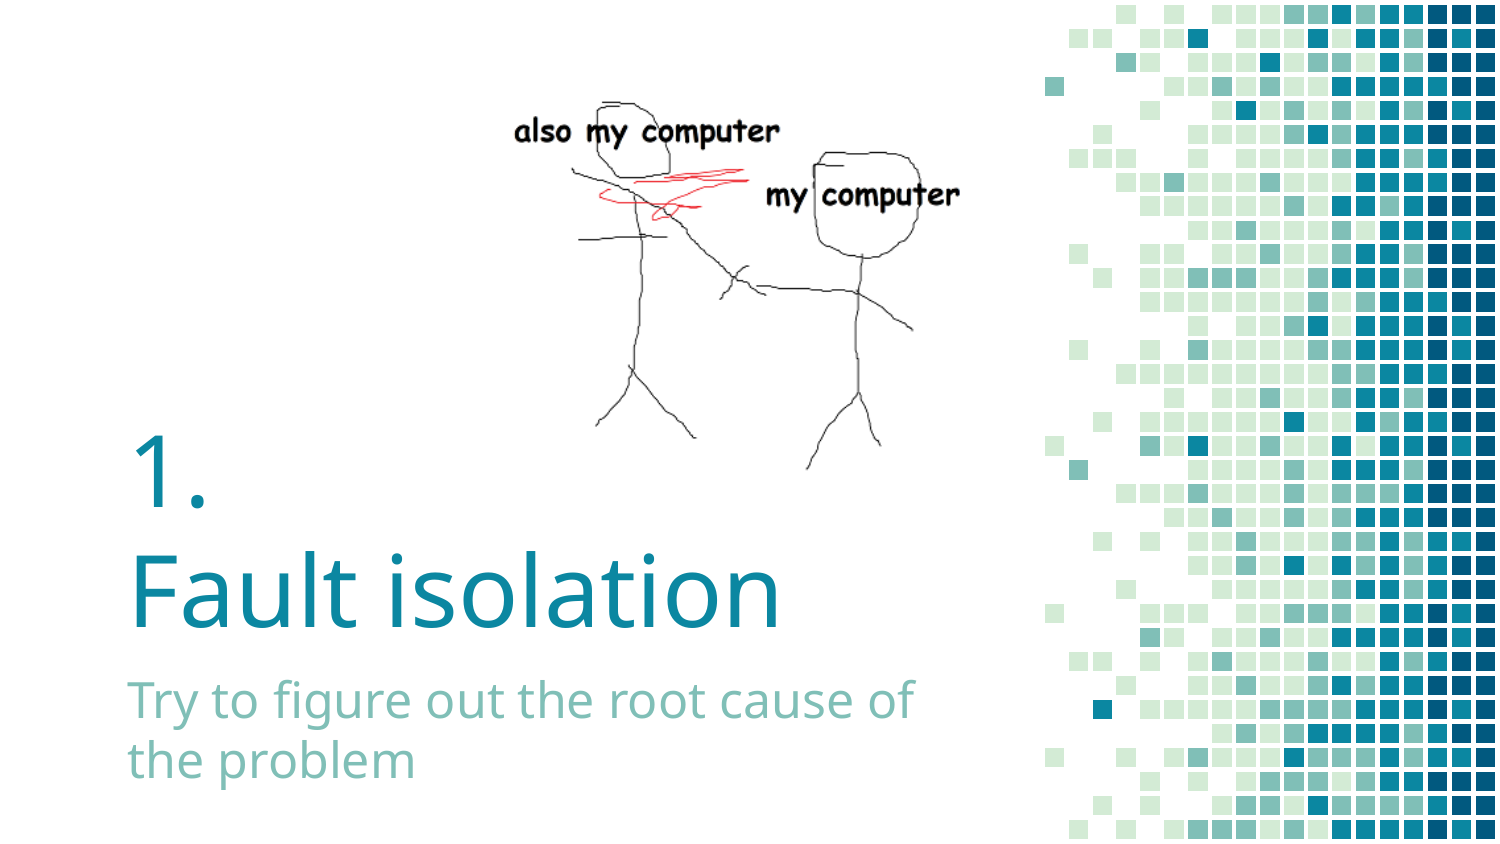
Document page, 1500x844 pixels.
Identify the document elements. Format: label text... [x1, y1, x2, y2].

picture [465, 49, 1035, 473]
subtitle Try to figure out the root cause of the problem [112, 653, 977, 783]
title 1. Fault isolation [112, 472, 977, 653]
